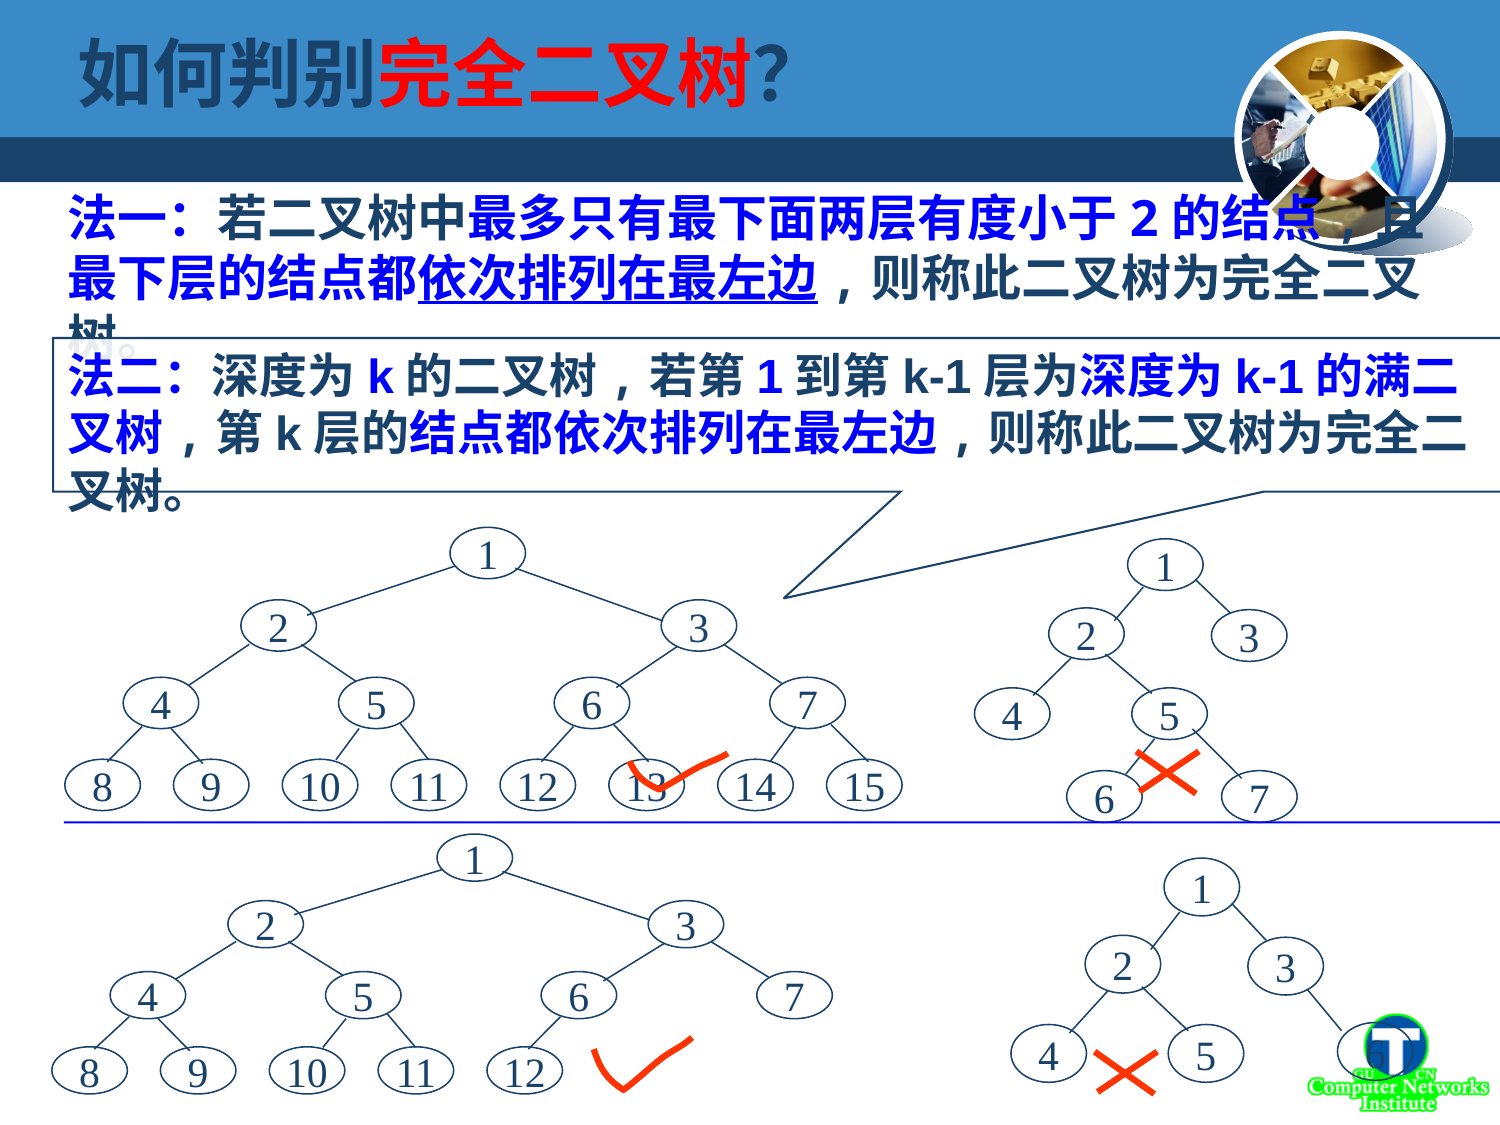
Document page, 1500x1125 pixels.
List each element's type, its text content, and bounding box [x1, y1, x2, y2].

picture [1241, 76, 1315, 179]
text_box 法二：深度为k的二叉树,若第1到第k-1层为深度为k-1的满二叉树,第k层的结点都依次排列在最左边,则称此二叉树为完全二叉树。 [53, 337, 1500, 571]
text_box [593, 751, 1200, 1095]
title 如何判别完全二叉树？ [62, 24, 1276, 118]
text_box 法一：若二叉树中最多只有最下面两层有度小于2的结点,且最下层的结点都依次排列在最左边,则称此二叉树为完全二叉树。 [53, 179, 1459, 337]
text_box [51, 833, 588, 1095]
picture [1365, 69, 1438, 179]
picture [1355, 171, 1375, 179]
picture [1305, 1011, 1491, 1115]
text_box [64, 527, 903, 811]
slide_number [1202, 1023, 1468, 1100]
picture [1301, 167, 1329, 179]
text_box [974, 538, 1298, 823]
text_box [1204, 857, 1414, 1083]
picture [1276, 39, 1404, 114]
